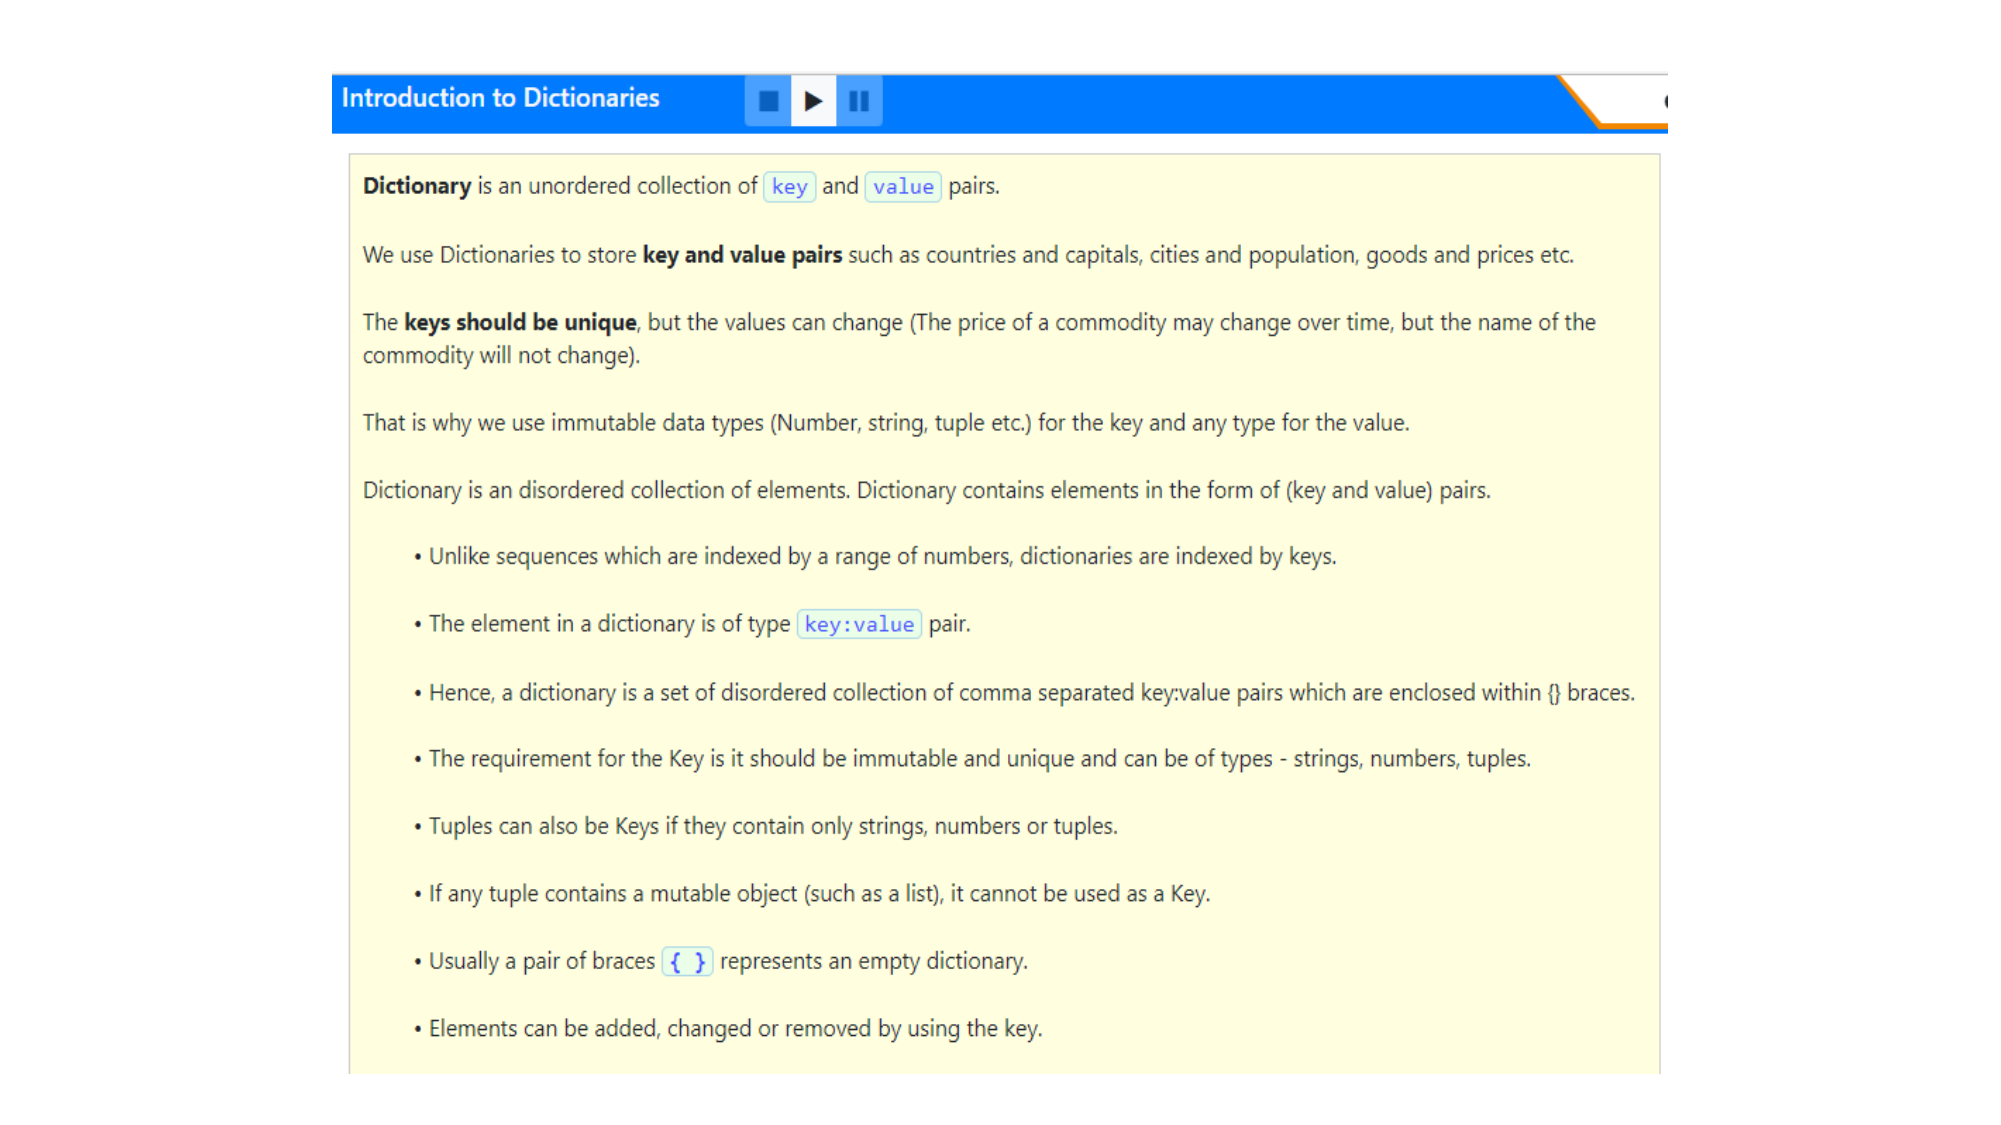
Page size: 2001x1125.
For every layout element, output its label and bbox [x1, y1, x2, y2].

list [332, 71, 1668, 1074]
